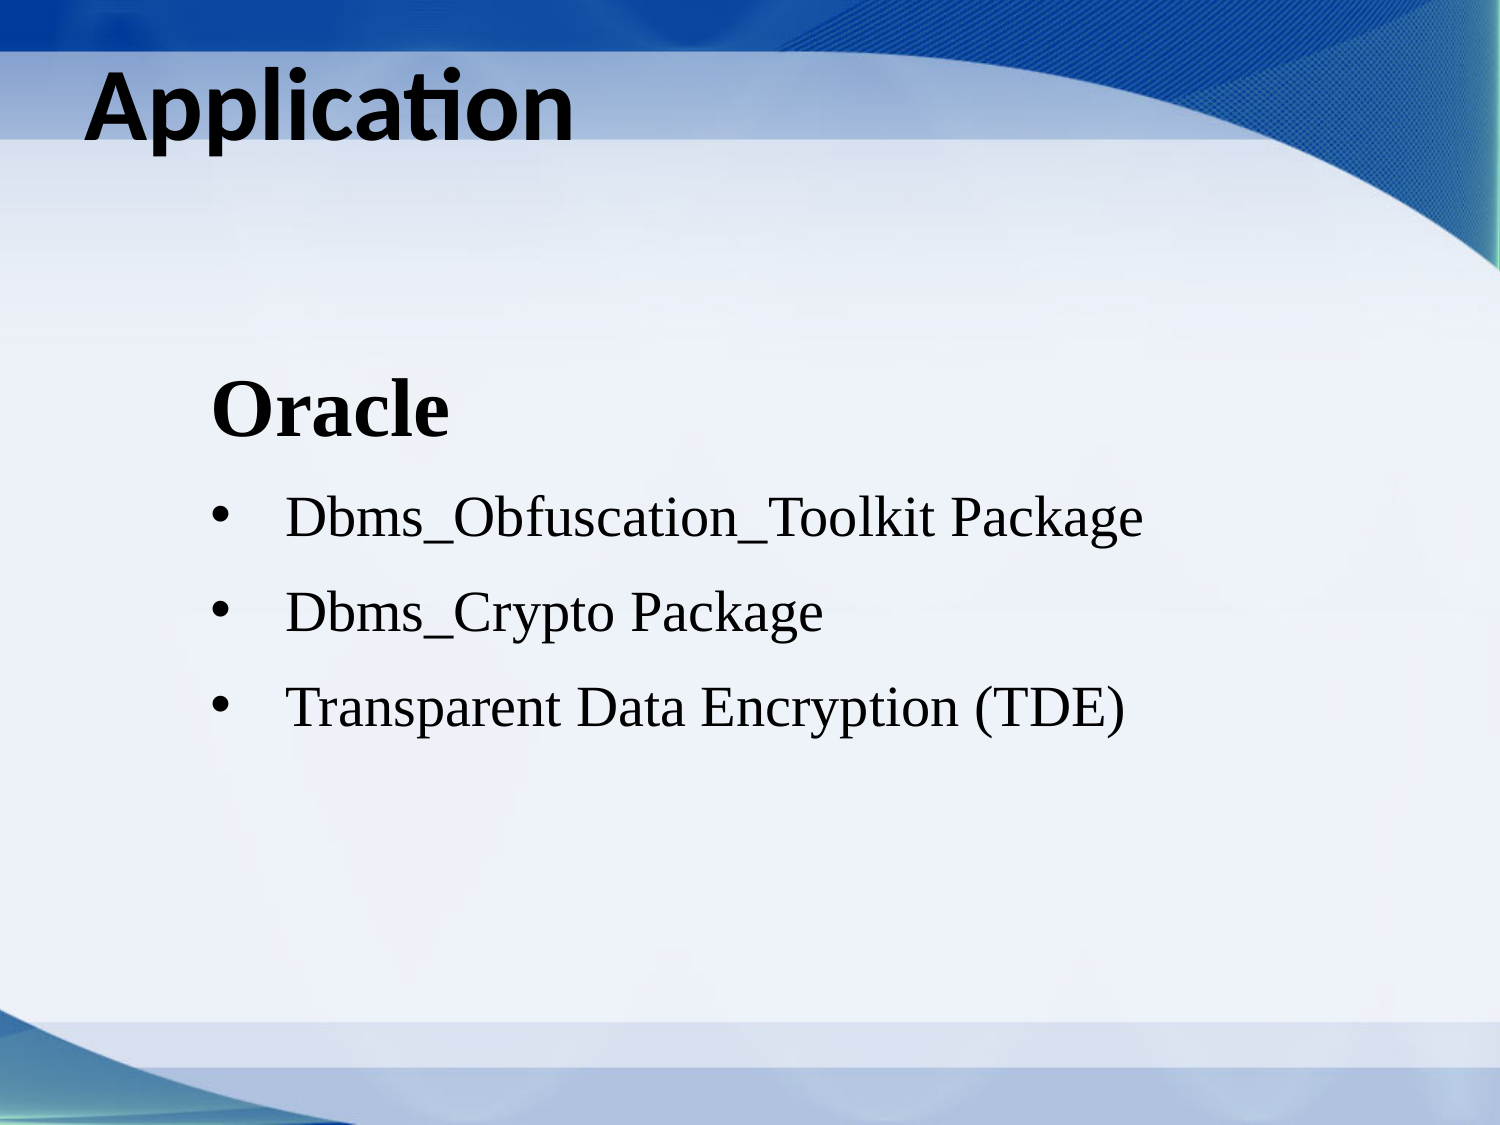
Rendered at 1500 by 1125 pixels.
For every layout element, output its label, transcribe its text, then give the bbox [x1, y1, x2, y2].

text_box Application [0, 29, 663, 150]
text_box Oracle Dbms_Obfuscation_Toolkit Package Dbms_Crypto Package Transparent Data Encryption (TDE) [195, 346, 1250, 746]
picture [0, 0, 1500, 1125]
